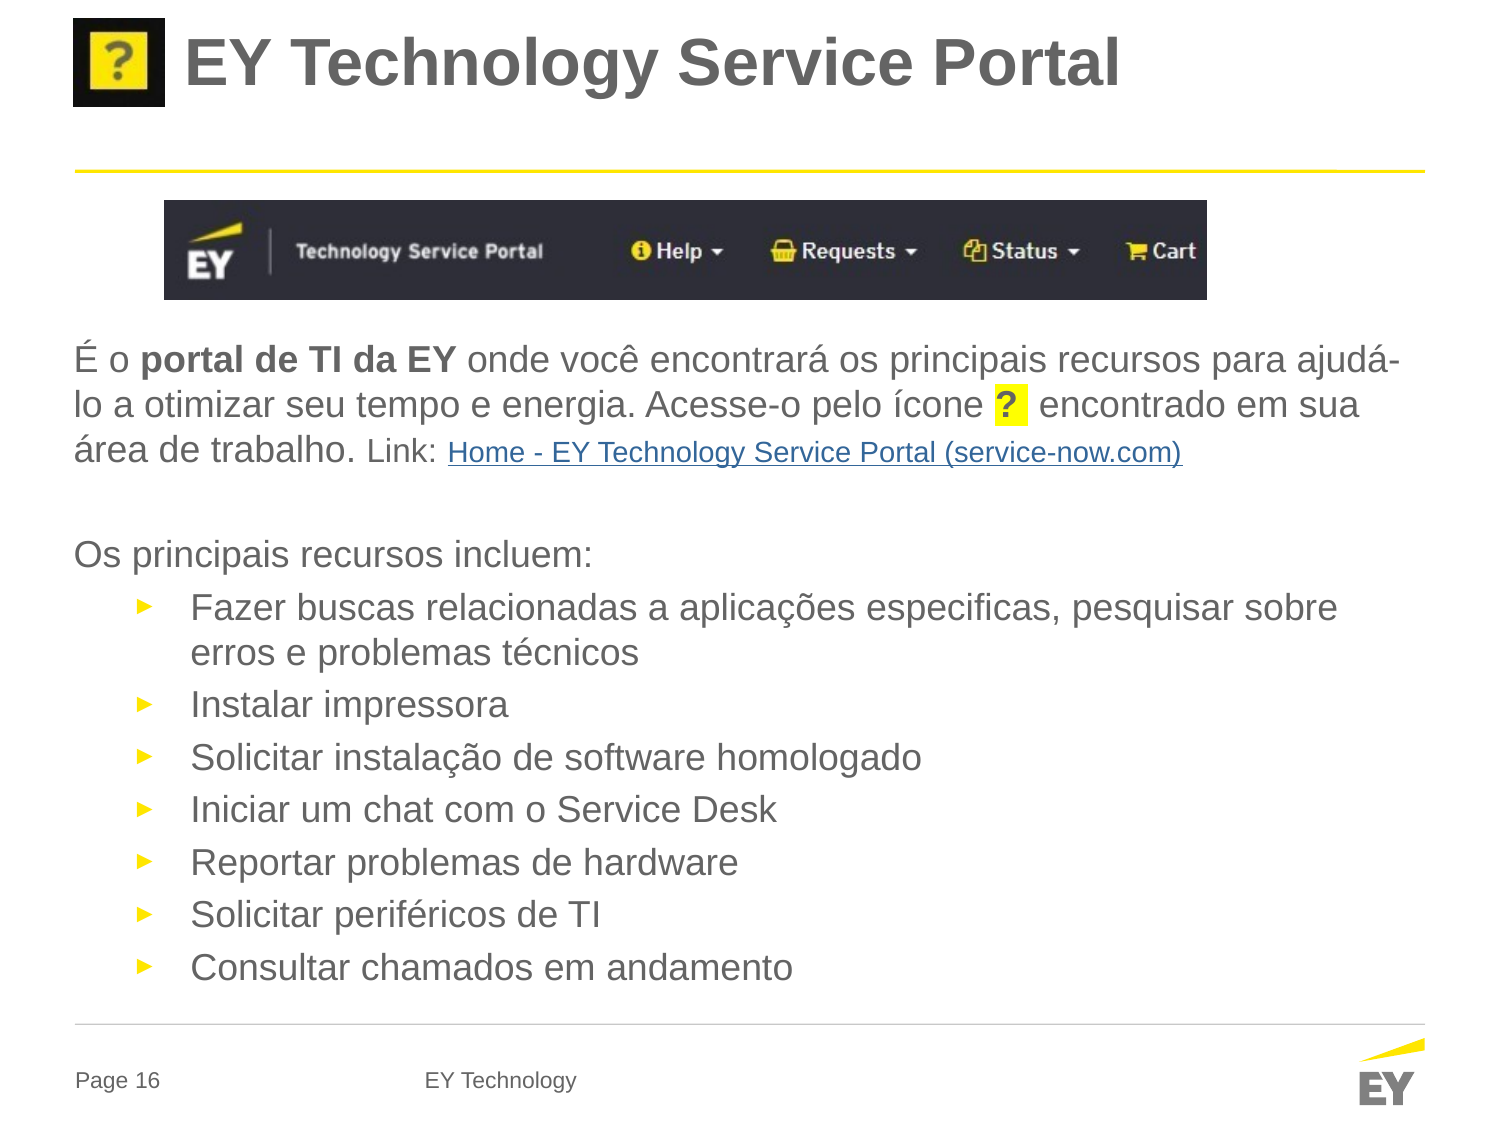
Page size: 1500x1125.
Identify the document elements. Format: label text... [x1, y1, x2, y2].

list É o portal de TI da EY onde você encontrará os principais recursos para ajudá-lo a otimizar seu tempo e energia. Acesse-o pelo ícone ? encontrado em sua área de trabalho. Link: Home - EY Technology Service Portal (service-now.com) Os principais recursos incluem: Fazer buscas relacionadas a aplicações especificas, pesquisar sobre erros e problemas técnicos Instalar impressora Solicitar instalação de software homologado Iniciar um chat com o Service Desk Reportar problemas de hardware Solicitar periféricos de TI Consultar chamados em andamento [73, 335, 1403, 1107]
footer EY Technology [424, 1065, 988, 1099]
title EY Technology Service Portal [184, 31, 1460, 173]
picture [73, 18, 165, 107]
picture [163, 200, 1207, 300]
